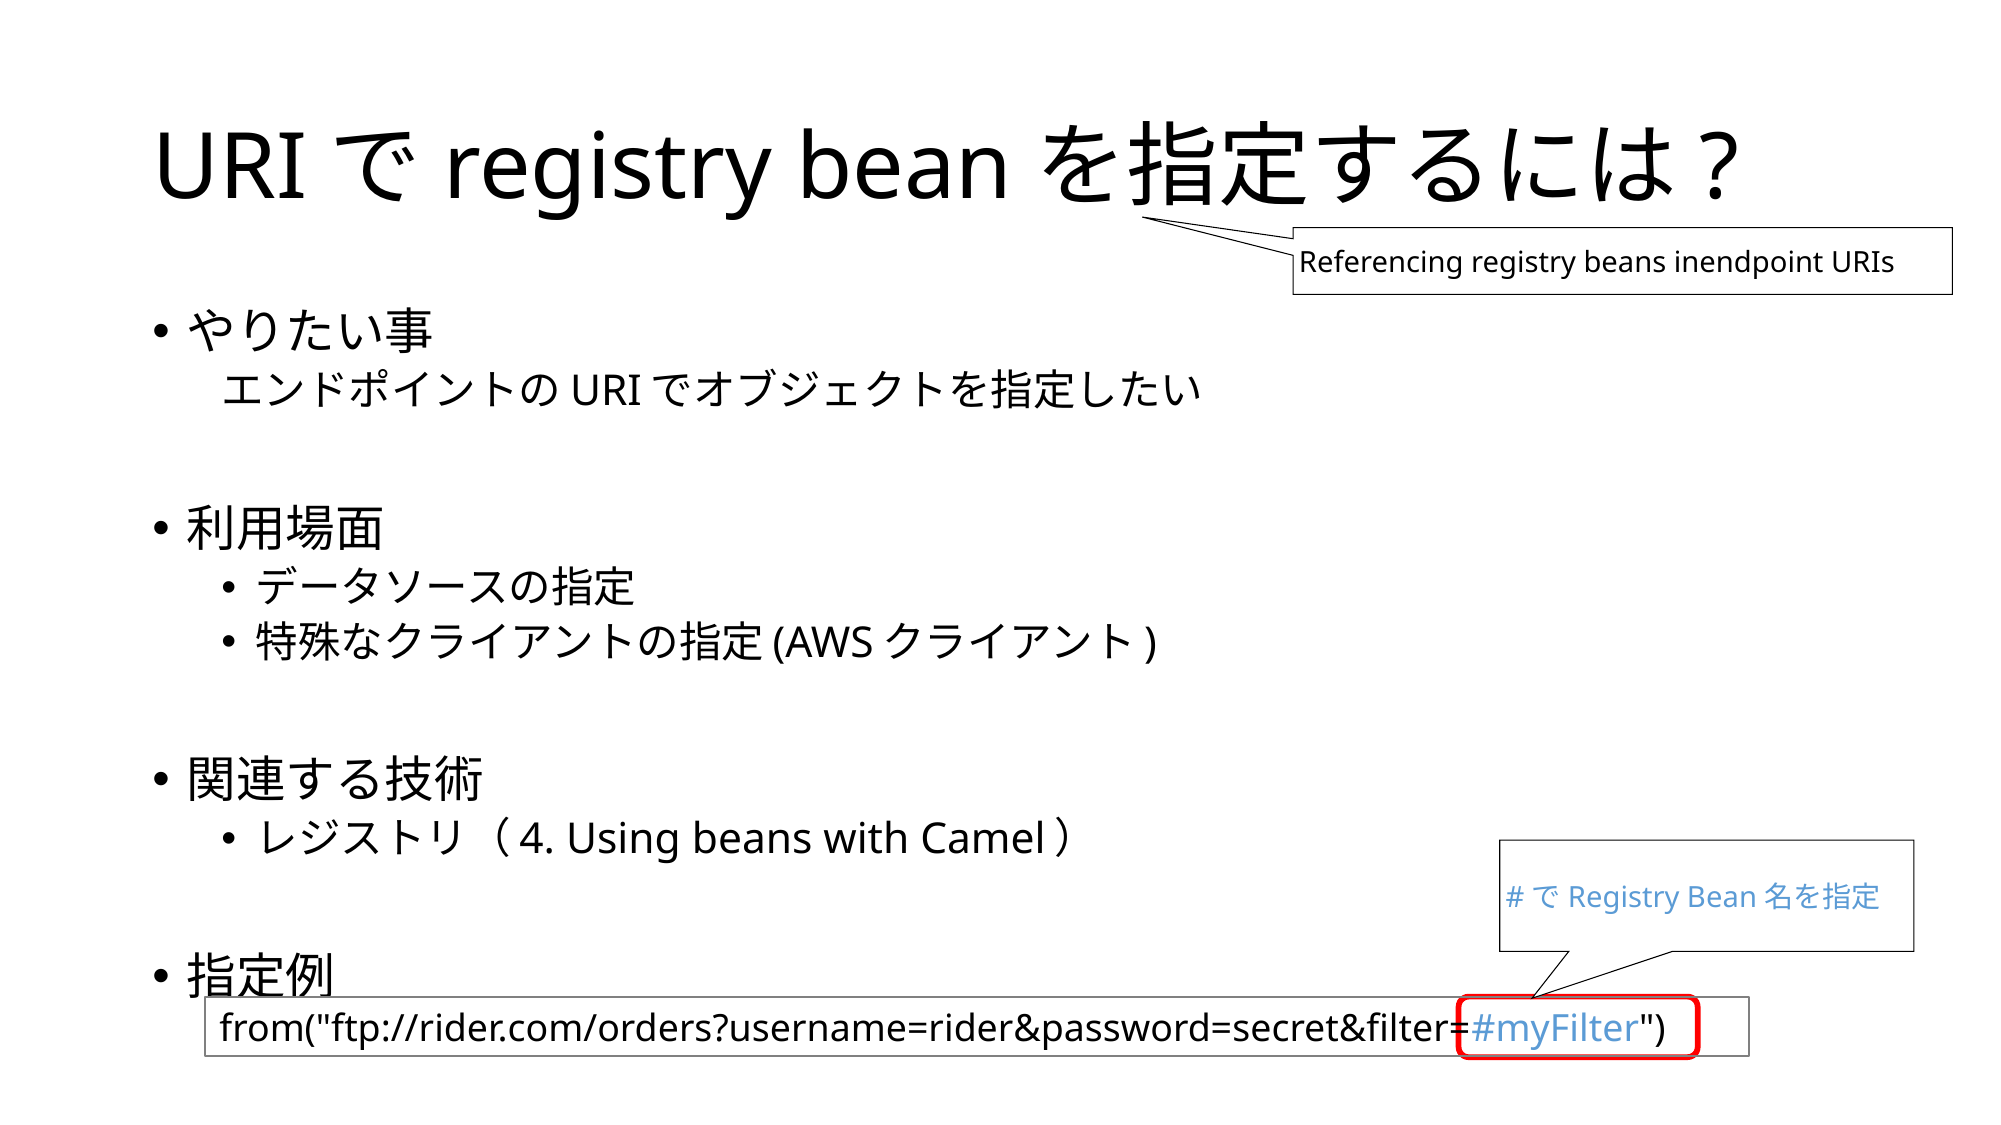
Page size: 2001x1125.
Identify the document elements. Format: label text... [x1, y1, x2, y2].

title URIでregistry beanを指定するには? [137, 59, 1863, 278]
text_box from("ftp://rider.com/orders?username=rider&password=secret&filter=#myFilter") [204, 996, 1750, 1057]
text_box #でRegistry Bean名を指定 [1499, 839, 1915, 1000]
text_box Referencing registry beans inendpoint URIs [1142, 216, 1953, 295]
list やりたい事 エンドポイントのURIでオブジェクトを指定したい 利用場面 データソースの指定 特殊なクライアントの指定(AWSクライアント) 関連する技術 レジストリ（4. Using beans with Camel） 指定例 [137, 299, 1863, 1014]
